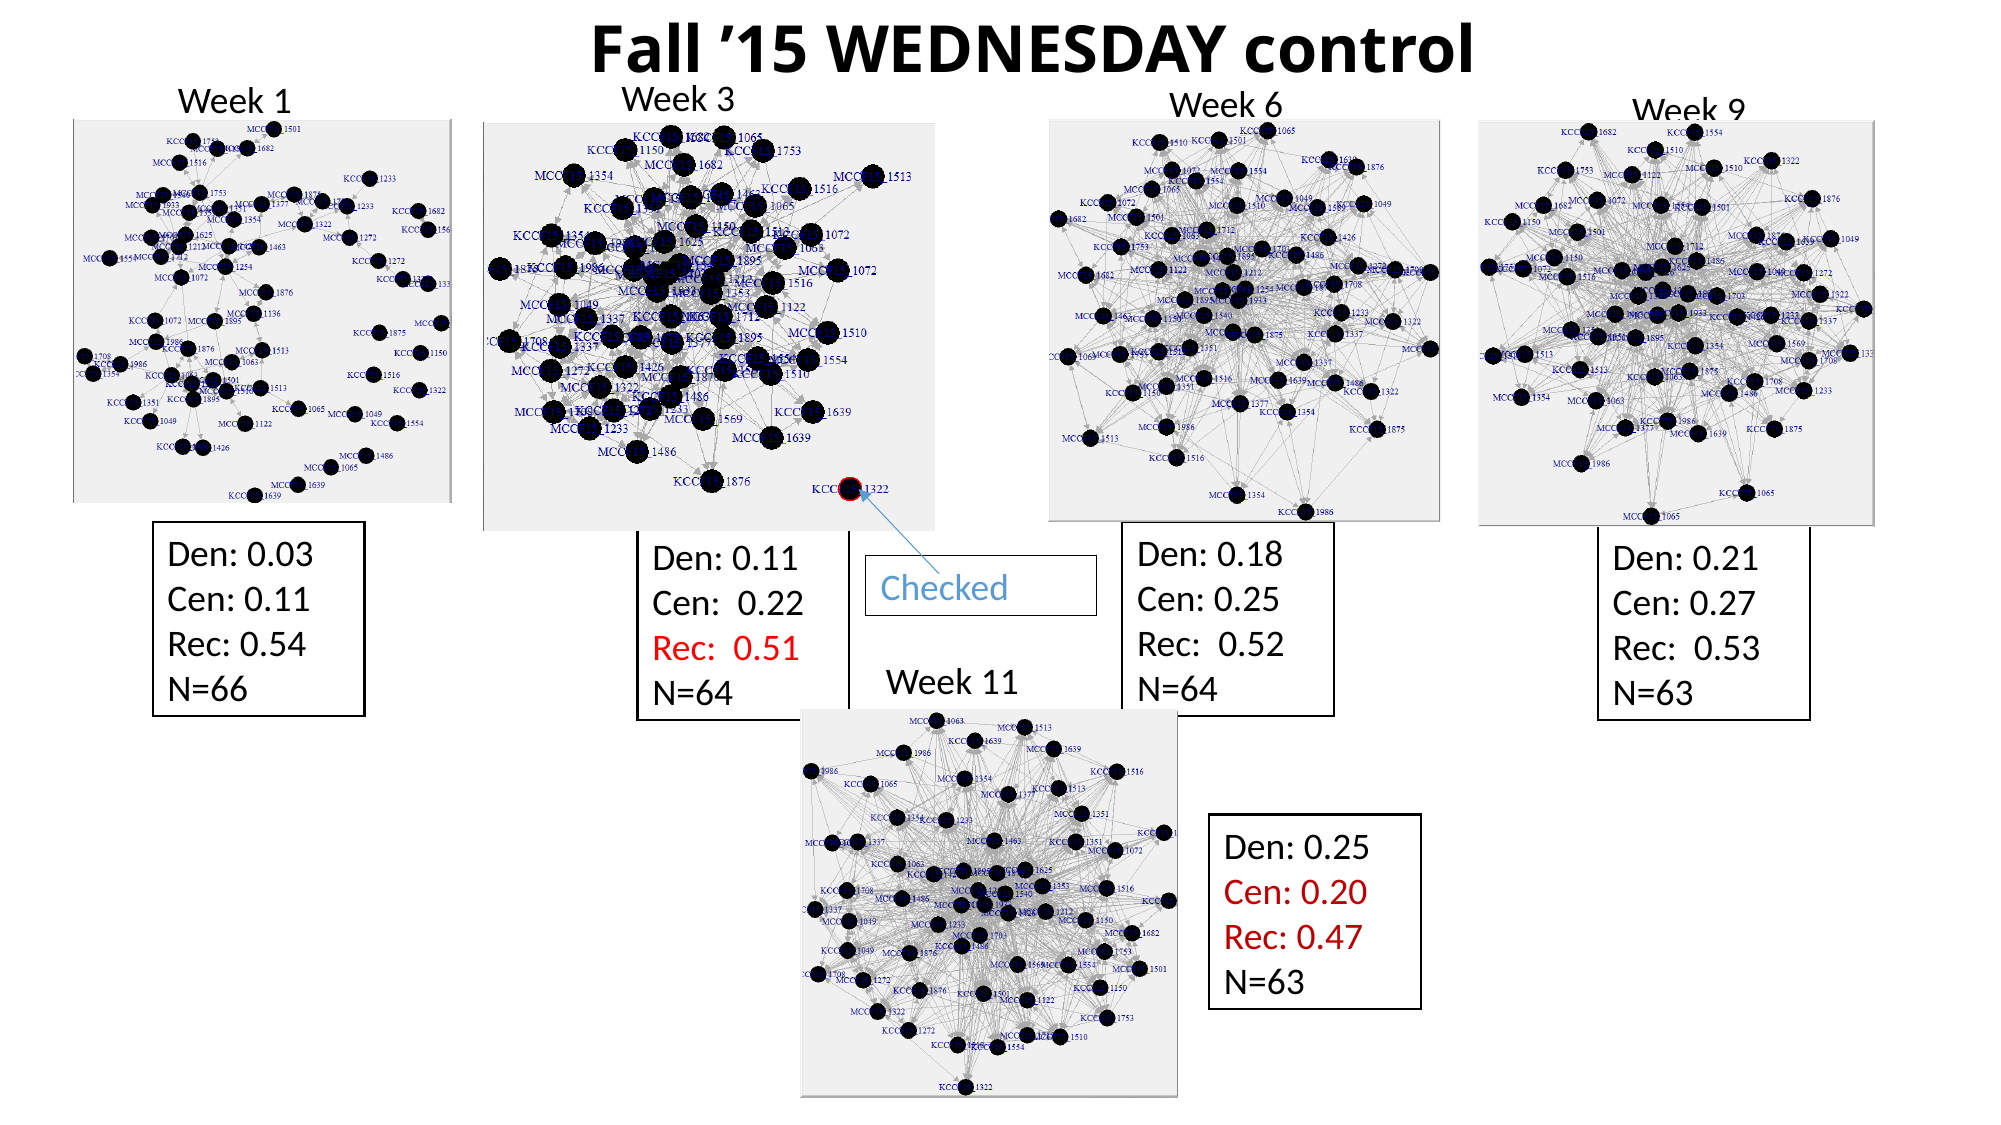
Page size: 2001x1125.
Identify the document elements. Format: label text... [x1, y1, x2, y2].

picture [483, 122, 935, 531]
text_box Week 1 [163, 68, 333, 119]
text_box Week 6 [1154, 72, 1324, 119]
text_box Den: 0.18 Cen: 0.25 Rec: 0.52 N=64 [1121, 522, 1335, 717]
text_box Week 3 [606, 66, 776, 122]
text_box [858, 489, 940, 574]
picture [1048, 119, 1441, 522]
text_box Week 11 [871, 649, 1052, 709]
title Fall ’15 WEDNESDAY control [574, 0, 1510, 103]
text_box Week 9 [1617, 78, 1787, 120]
picture [73, 119, 452, 503]
text_box Den: 0.25 Cen: 0.20 Rec: 0.47 N=63 [1208, 813, 1422, 1010]
picture [800, 709, 1178, 1098]
text_box Checked [865, 555, 1097, 616]
text_box Den: 0.21 Cen: 0.27 Rec: 0.53 N=63 [1597, 527, 1811, 721]
picture [1478, 120, 1875, 527]
text_box Den: 0.03 Cen: 0.11 Rec: 0.54 N=66 [152, 521, 366, 717]
text_box Den: 0.11 Cen: 0.22 Rec: 0.51 N=64 [636, 531, 850, 721]
